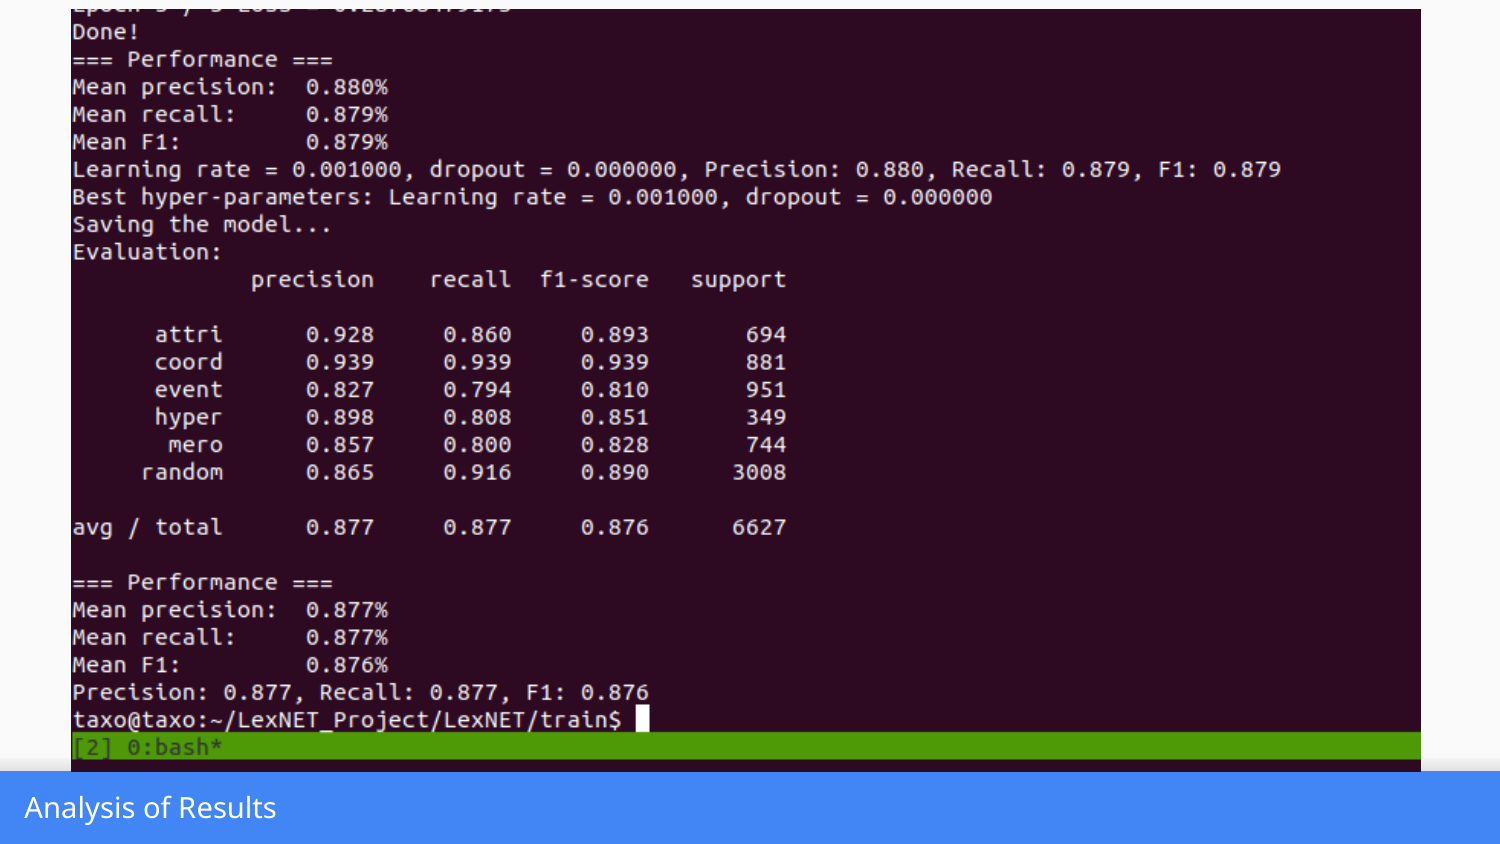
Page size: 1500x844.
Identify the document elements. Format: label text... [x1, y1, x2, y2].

list Analysis of Results [9, 770, 1385, 844]
picture [71, 9, 1421, 772]
